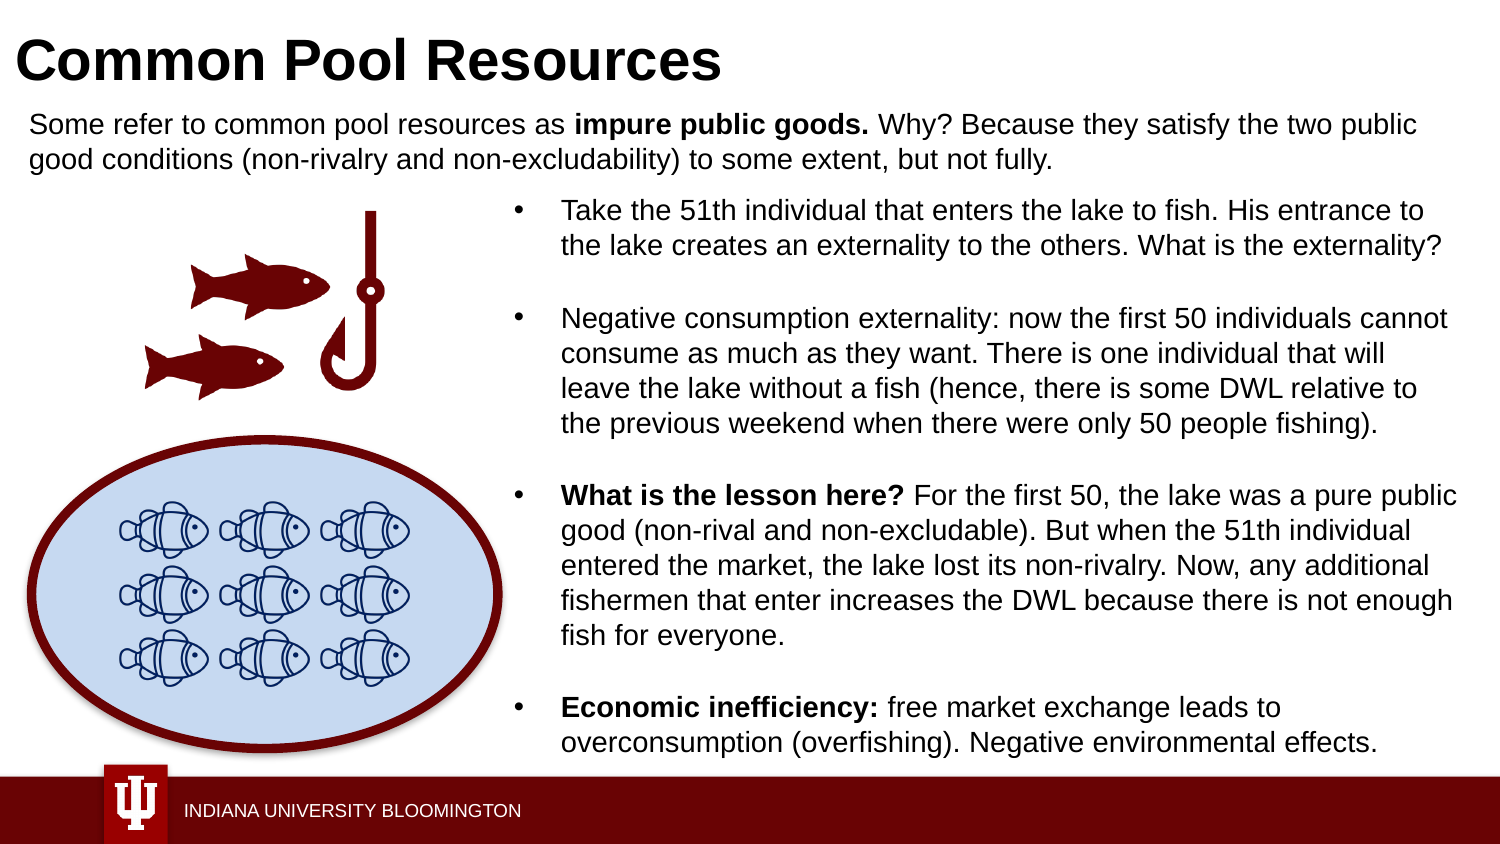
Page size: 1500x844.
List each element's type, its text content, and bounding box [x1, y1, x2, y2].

picture [130, 171, 400, 441]
text_box [30, 447, 499, 709]
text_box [112, 478, 418, 711]
text_box Some refer to common pool resources as impure public goods. Why? Because they satisfy the two public good conditions (non-rivalry and non-excludability) to some extent, but not fully. [13, 97, 1454, 183]
text_box Take the 51th individual that enters the lake to fish. His entrance to the lake creates an externality to the others. What is the externality? Negative consumption externality: now the first 50 individuals cannot consume as much as they want. There is one individual that will leave the lake without a fish (hence, there is some DWL relative to the previous weekend when there were only 50 people fishing). What is the lesson here? For the first 50, the lake was a pure public good (non-rival and non-excludable). But when the 51th individual entered the market, the lake lost its non-rivalry. Now, any additional fishermen that enter increases the DWL because there is not enough fish for everyone. Economic inefficiency: free market exchange leads to overconsumption (overfishing). Negative environmental effects. [499, 184, 1480, 767]
text_box [125, 719, 404, 750]
title Common Pool Resources [0, 0, 1500, 115]
